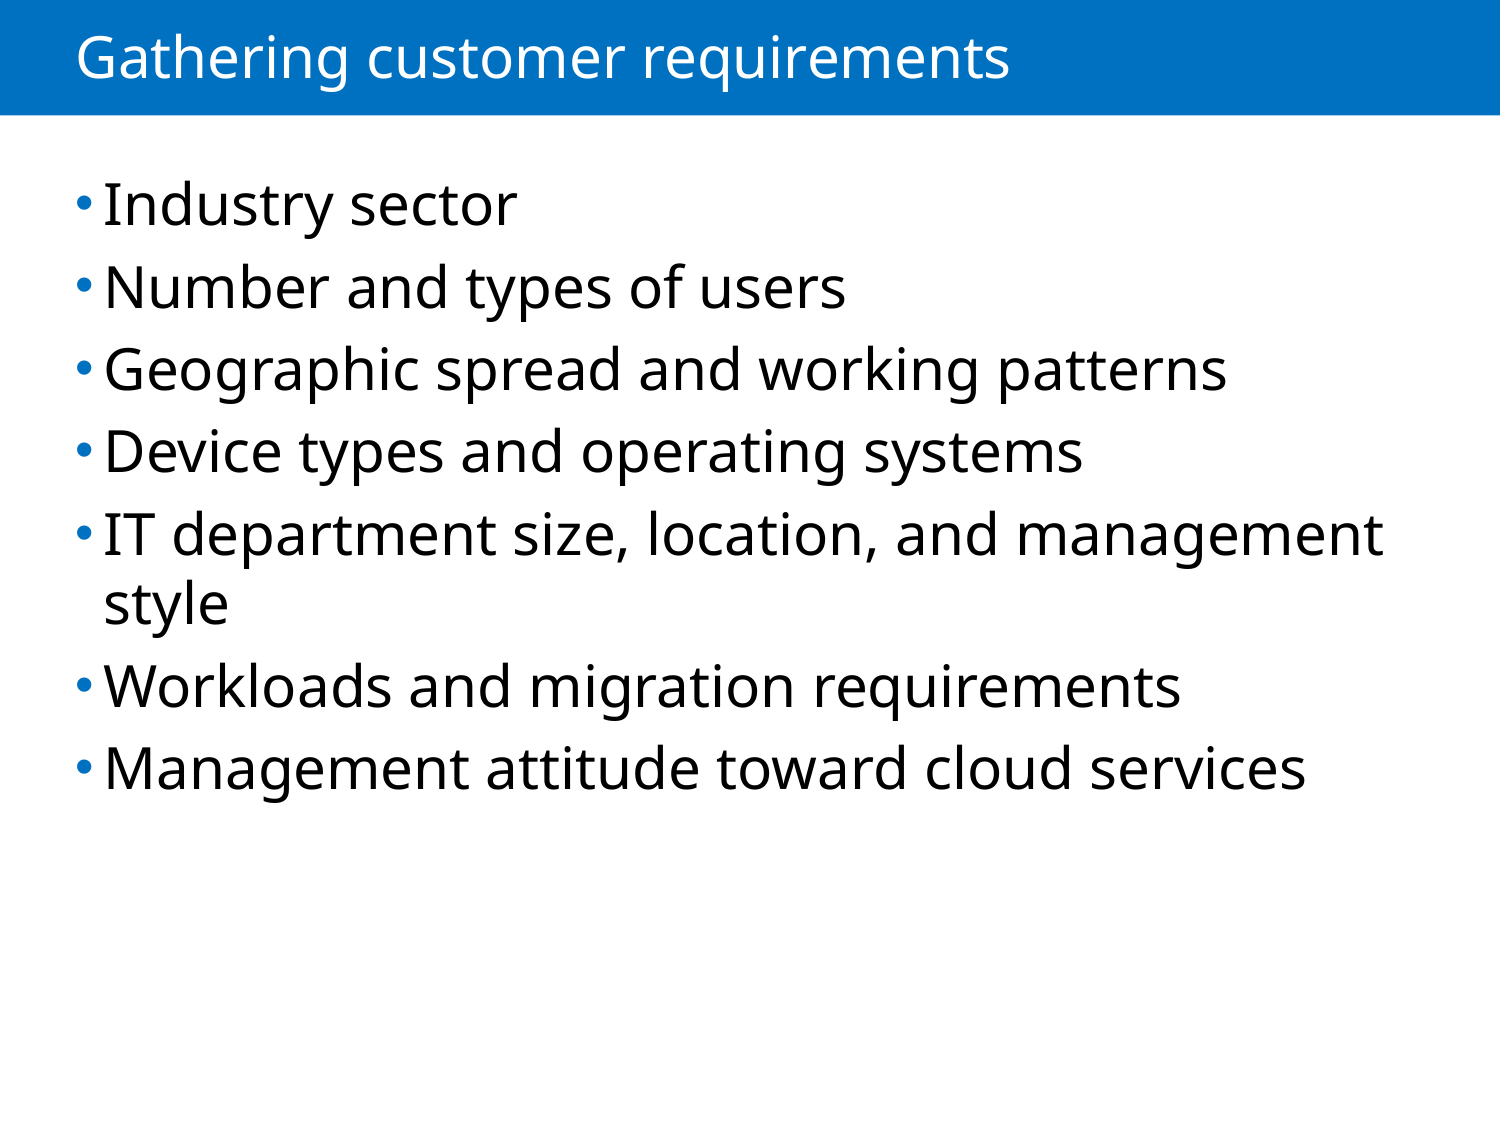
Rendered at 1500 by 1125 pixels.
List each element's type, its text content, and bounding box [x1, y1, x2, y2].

text_box Industry sector Number and types of users Geographic spread and working patterns Device types and operating systems IT department size, location, and management style Workloads and migration requirements Management attitude toward cloud services [75, 167, 1500, 1076]
title Gathering customer requirements [75, 0, 1351, 122]
